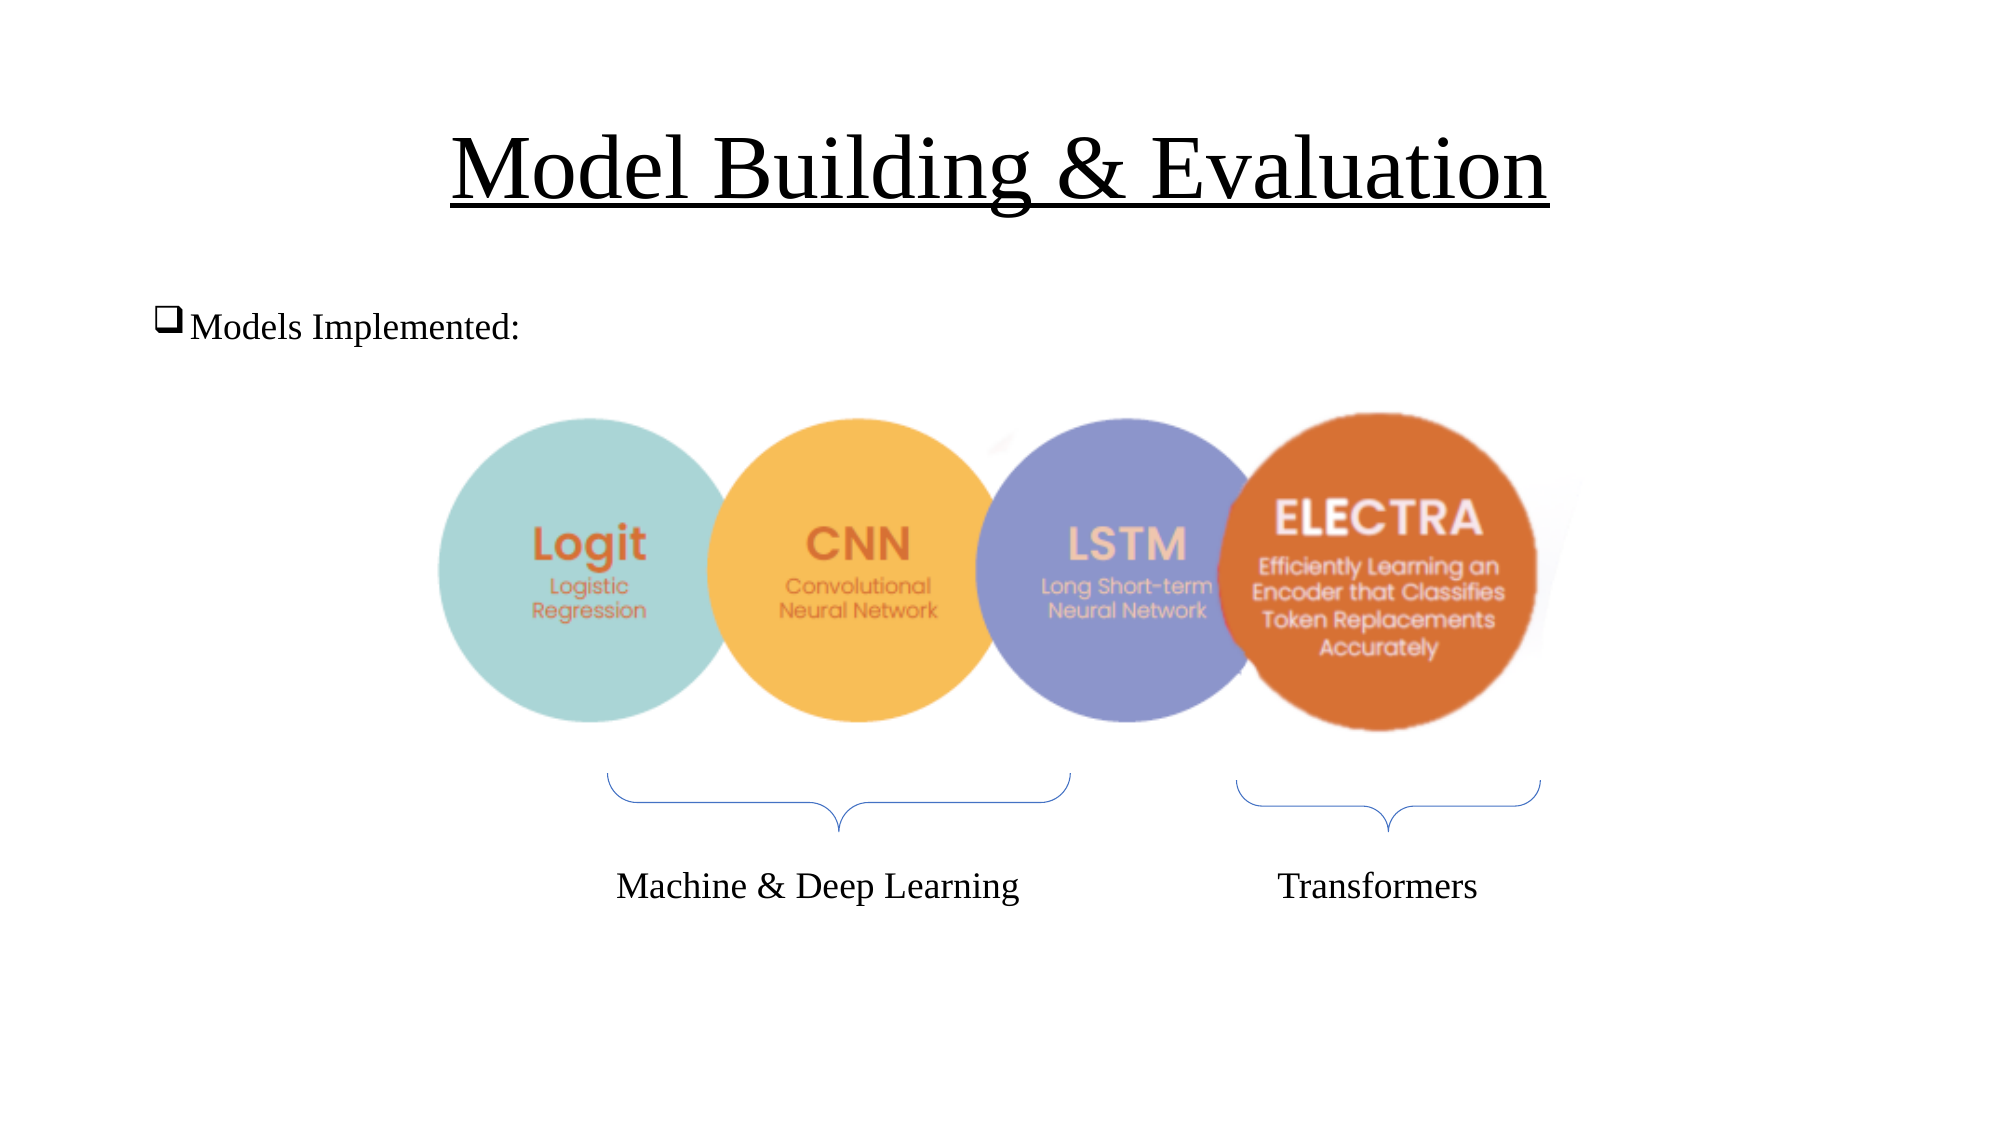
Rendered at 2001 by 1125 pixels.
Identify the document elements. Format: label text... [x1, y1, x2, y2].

title Model Building & Evaluation [137, 59, 1863, 278]
list Models Implemented: [137, 299, 1863, 1014]
text_box Machine & Deep Learning [601, 854, 1045, 914]
picture [410, 385, 1590, 773]
text_box Transformers [1262, 854, 1494, 914]
